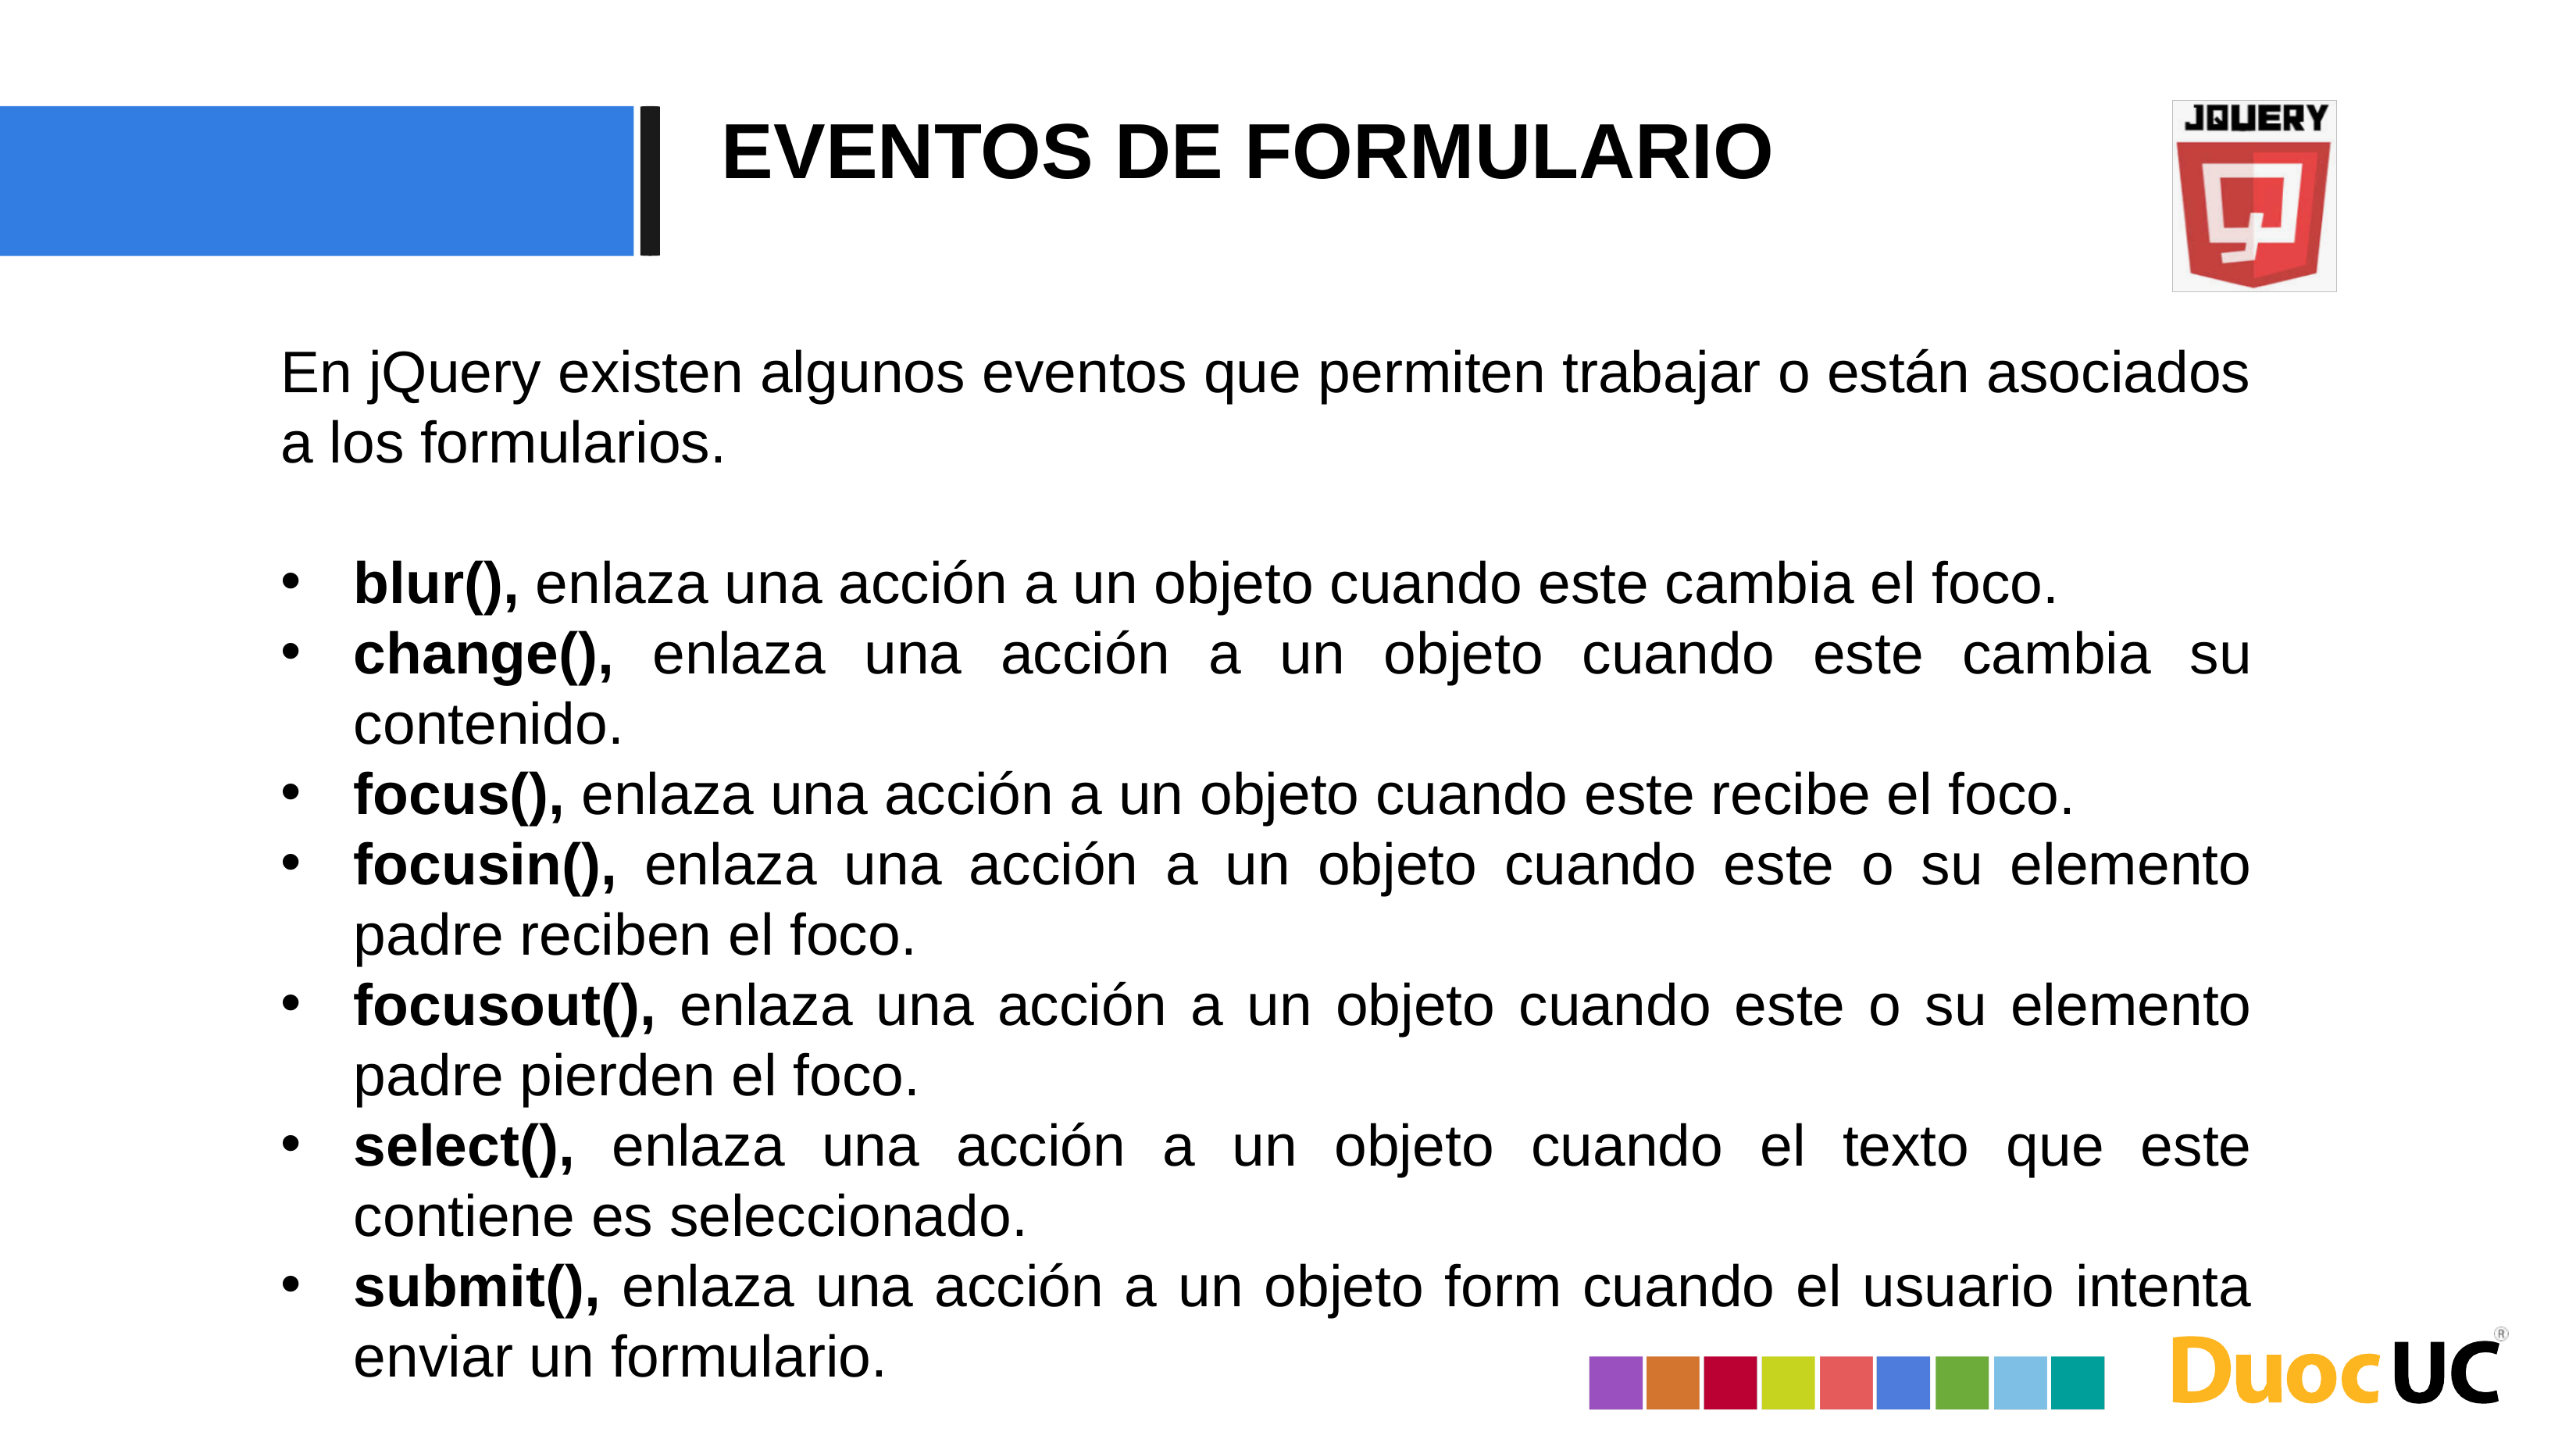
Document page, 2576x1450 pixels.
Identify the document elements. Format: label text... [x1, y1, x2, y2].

list EVENTOS DE FORMULARIO [721, 100, 2010, 195]
picture [2172, 100, 2337, 293]
list En jQuery existen algunos eventos que permiten trabajar o están asociados a los formularios. blur(), enlaza una acción a un objeto cuando este cambia el foco. change(), enlaza una acción a un objeto cuando este cambia su contenido. focus(), enlaza una acción a un objeto cuando este recibe el foco. focusin(), enlaza una acción a un objeto cuando este o su elemento padre reciben el foco. focusout(), enlaza una acción a un objeto cuando este o su elemento padre pierden el foco. select(), enlaza una acción a un objeto cuando el texto que este contiene es seleccionado. submit(), enlaza una acción a un objeto form cuando el usuario intenta enviar un formulario. [280, 334, 2253, 1399]
picture [2494, 1327, 2509, 1341]
picture [1579, 1399, 2121, 1434]
